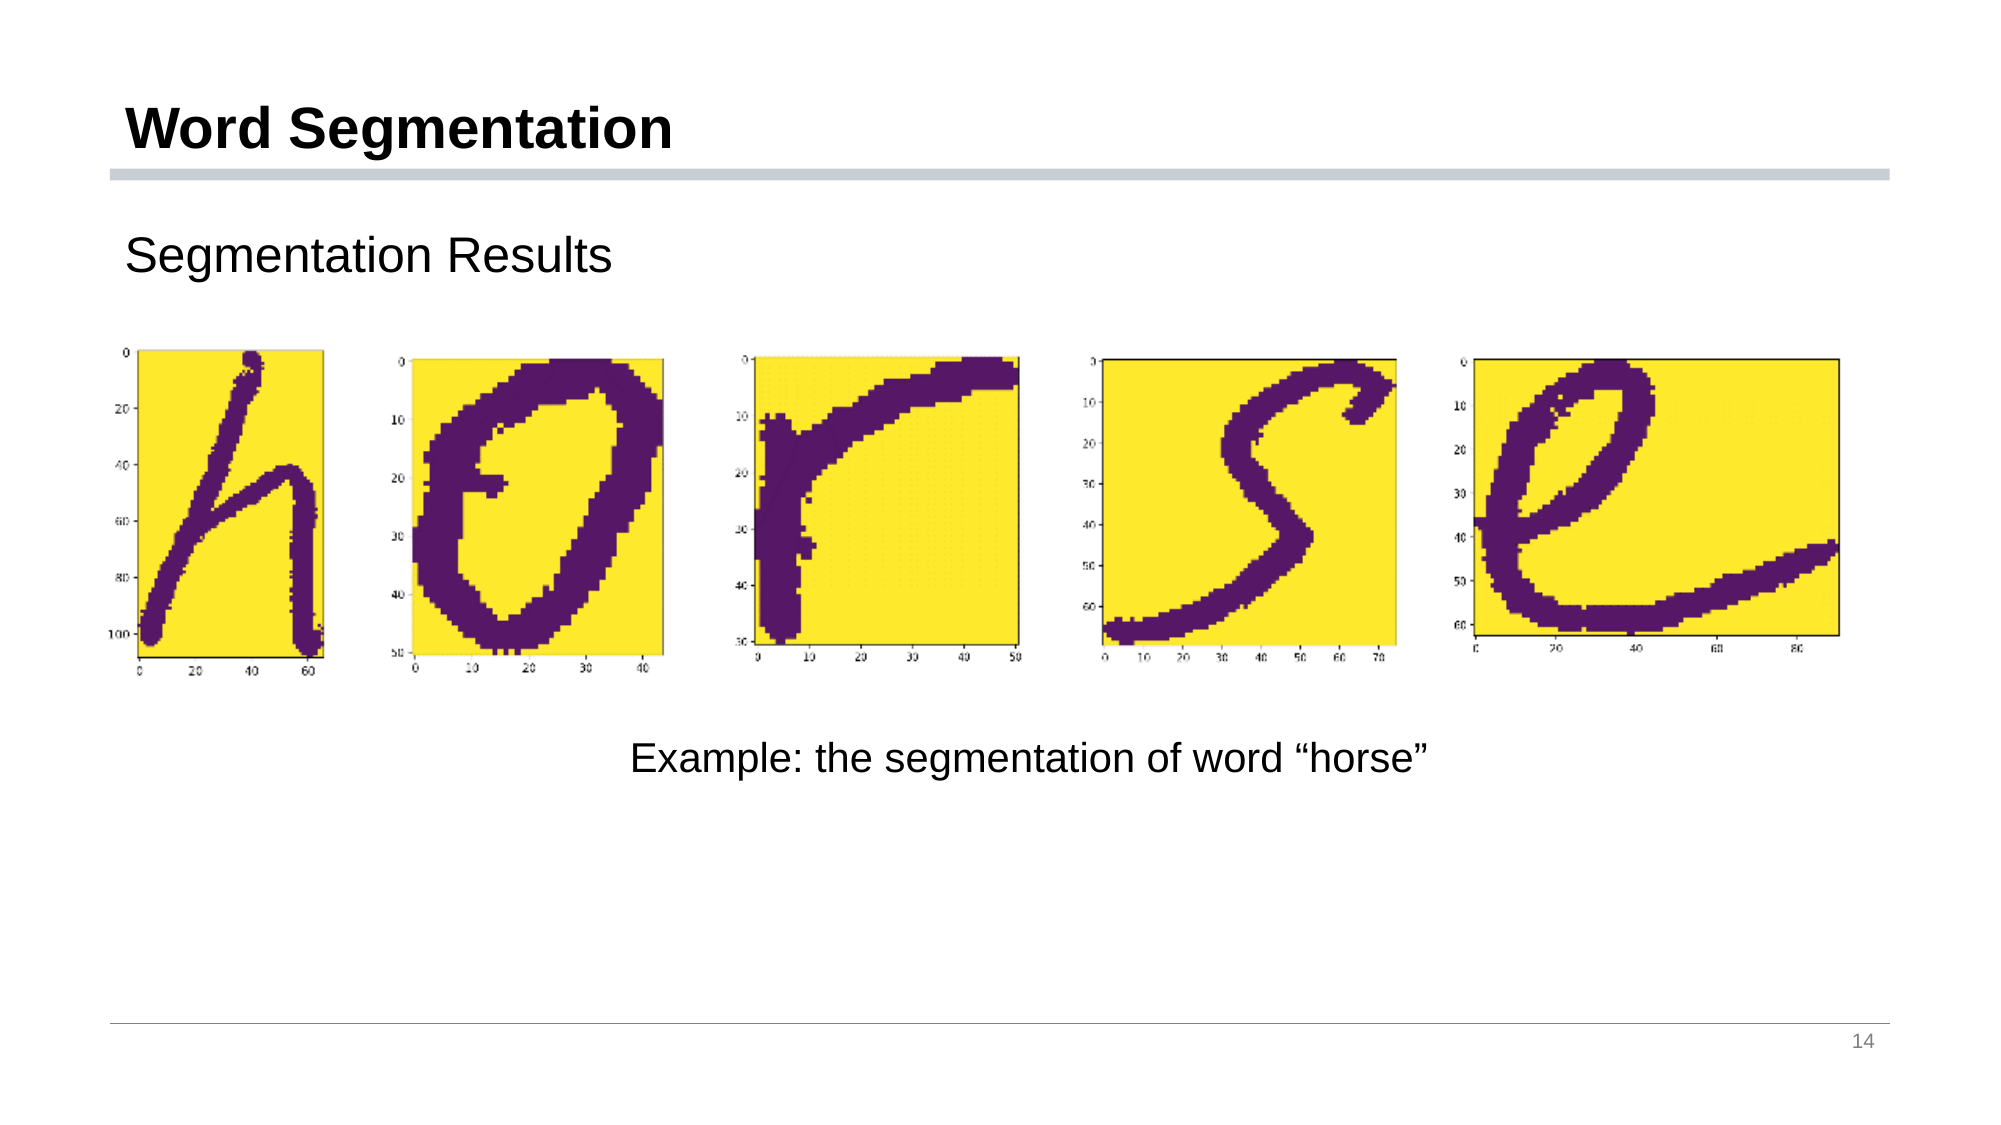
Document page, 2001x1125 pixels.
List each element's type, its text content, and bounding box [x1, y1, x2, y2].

title Word Segmentation [109, 0, 1890, 169]
picture [1074, 337, 1419, 677]
text_box Example: the segmentation of word “horse” [611, 722, 1459, 788]
picture [103, 334, 351, 690]
slide_number 14 [1412, 1023, 1890, 1058]
text_box Segmentation Results [109, 215, 776, 291]
picture [731, 340, 1037, 675]
picture [1444, 340, 1859, 665]
picture [386, 337, 683, 690]
